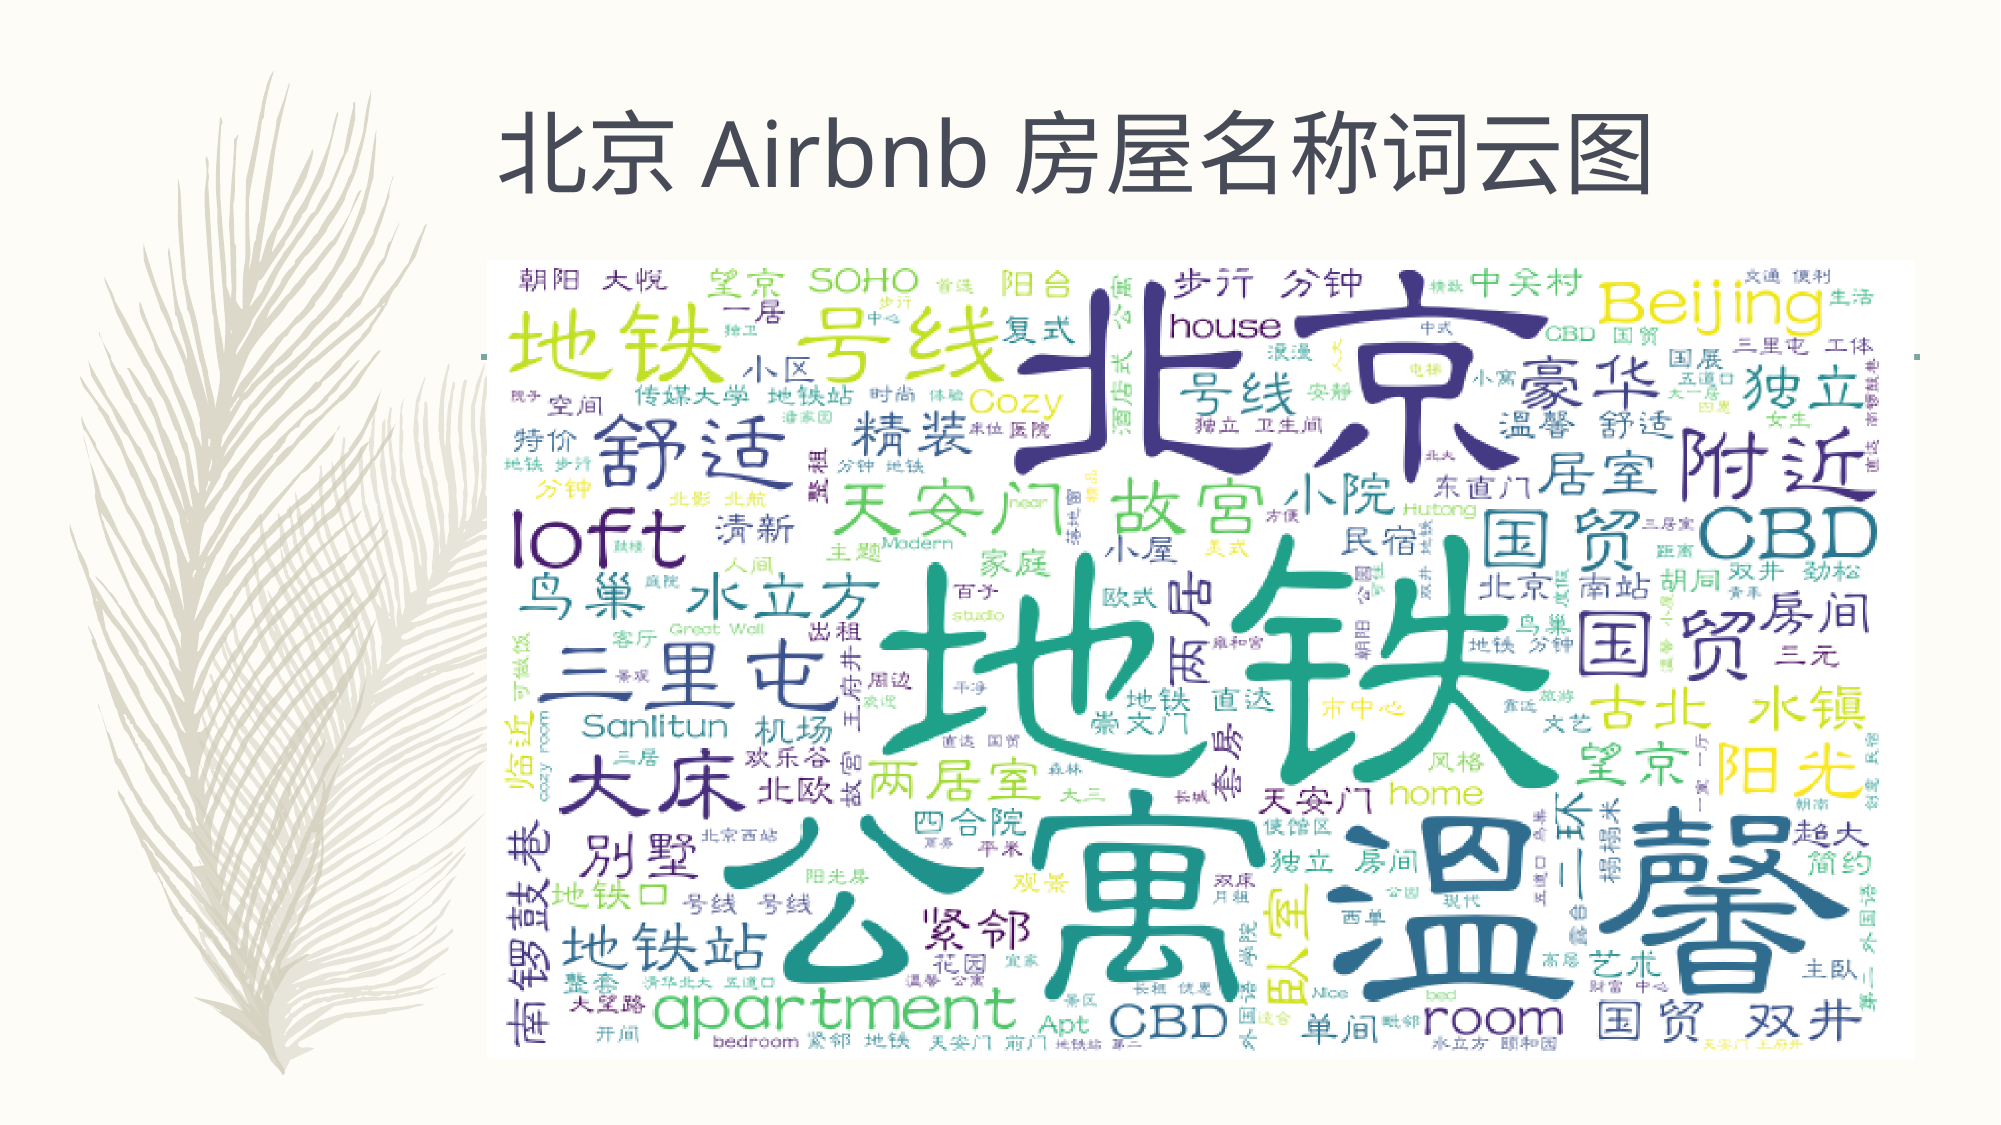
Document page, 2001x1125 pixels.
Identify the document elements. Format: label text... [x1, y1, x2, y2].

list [486, 260, 1915, 1059]
title 北京Airbnb房屋名称词云图 [481, 93, 1920, 350]
